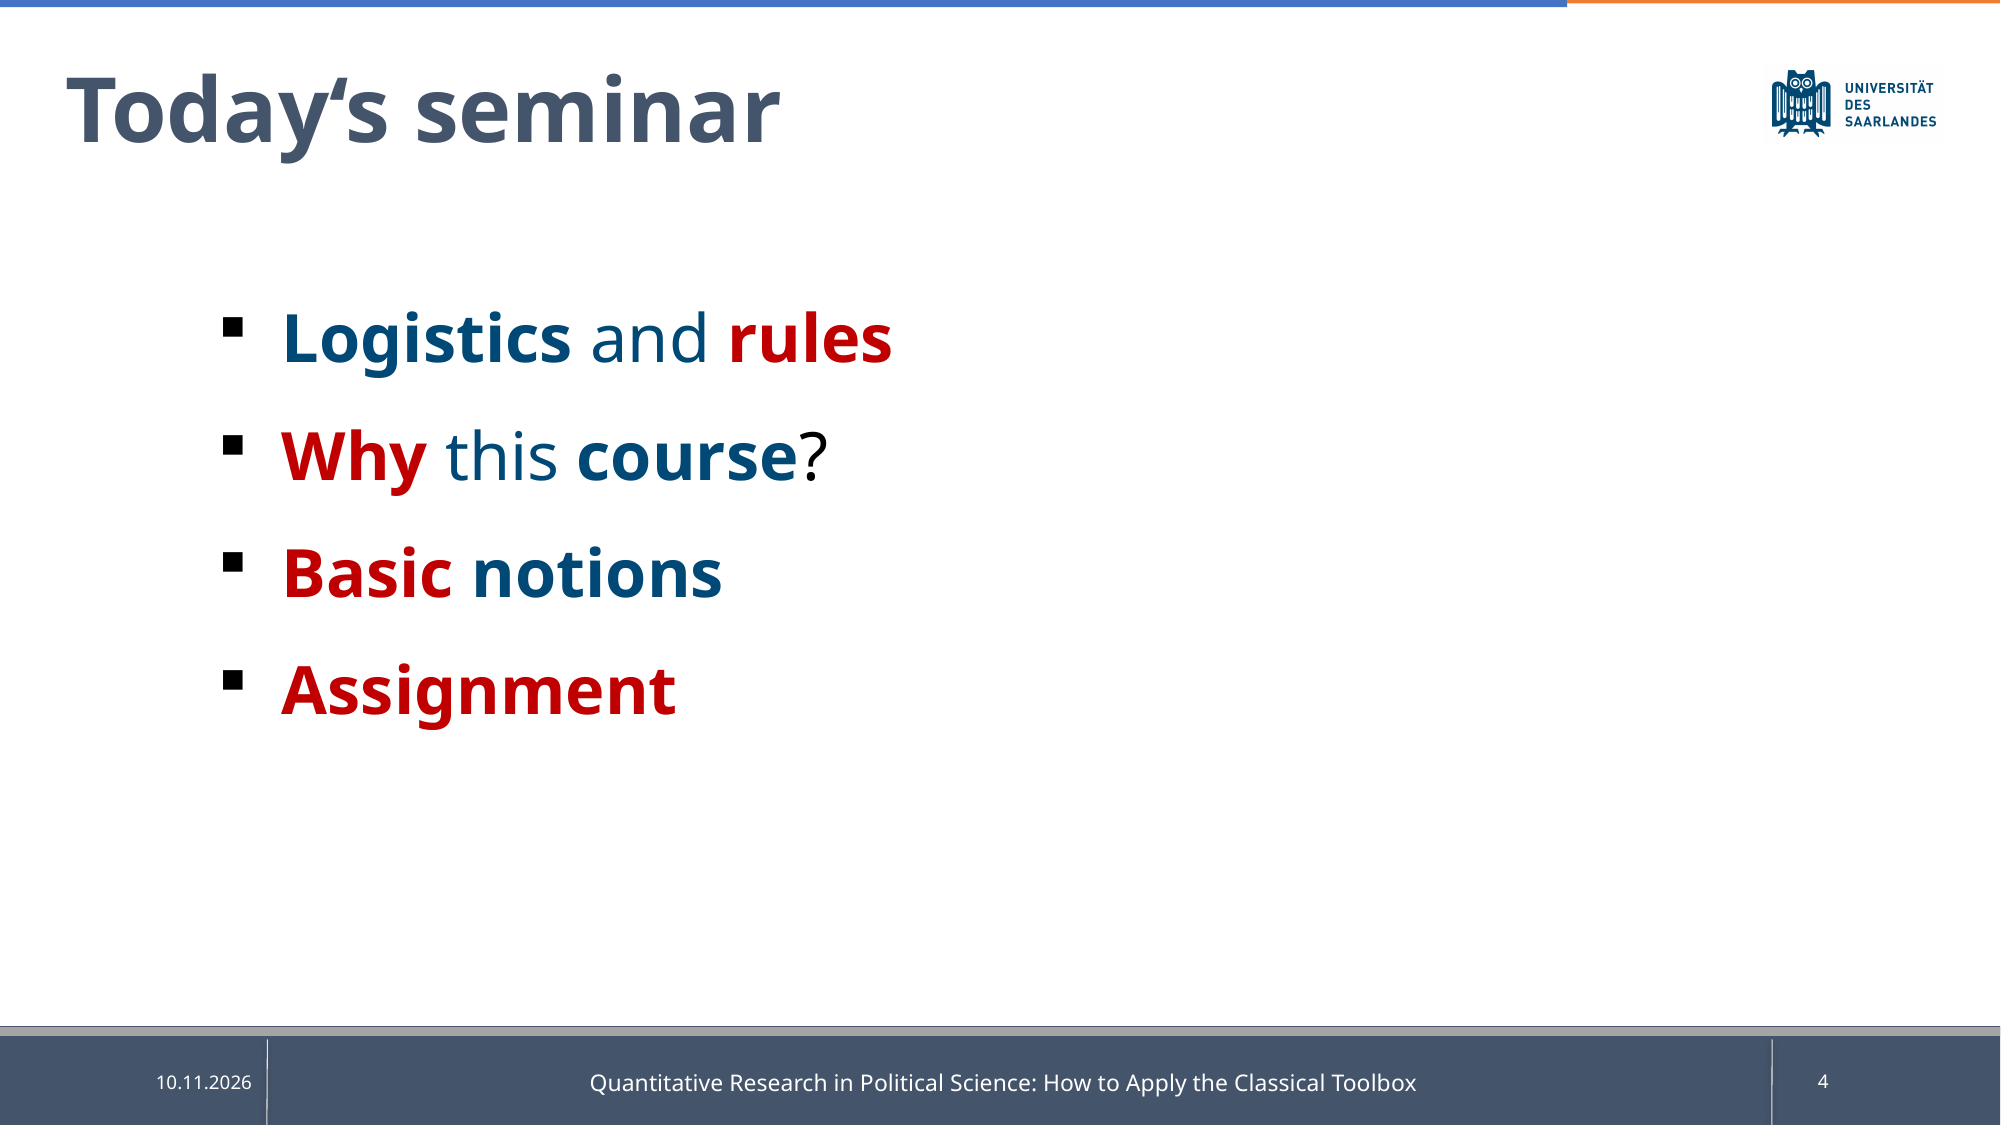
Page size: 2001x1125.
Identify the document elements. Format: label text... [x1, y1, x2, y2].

text_box Logistics and rules Why this course? Basic notions Assignment [202, 288, 1262, 819]
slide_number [65, 1053, 266, 1113]
slide_number 4 [1803, 1052, 2000, 1113]
footer Quantitative Research in Political Science: How to Apply the Classical Toolbox [266, 1052, 1741, 1113]
list Today‘s seminar [65, 57, 1520, 170]
picture [1763, 63, 1945, 144]
